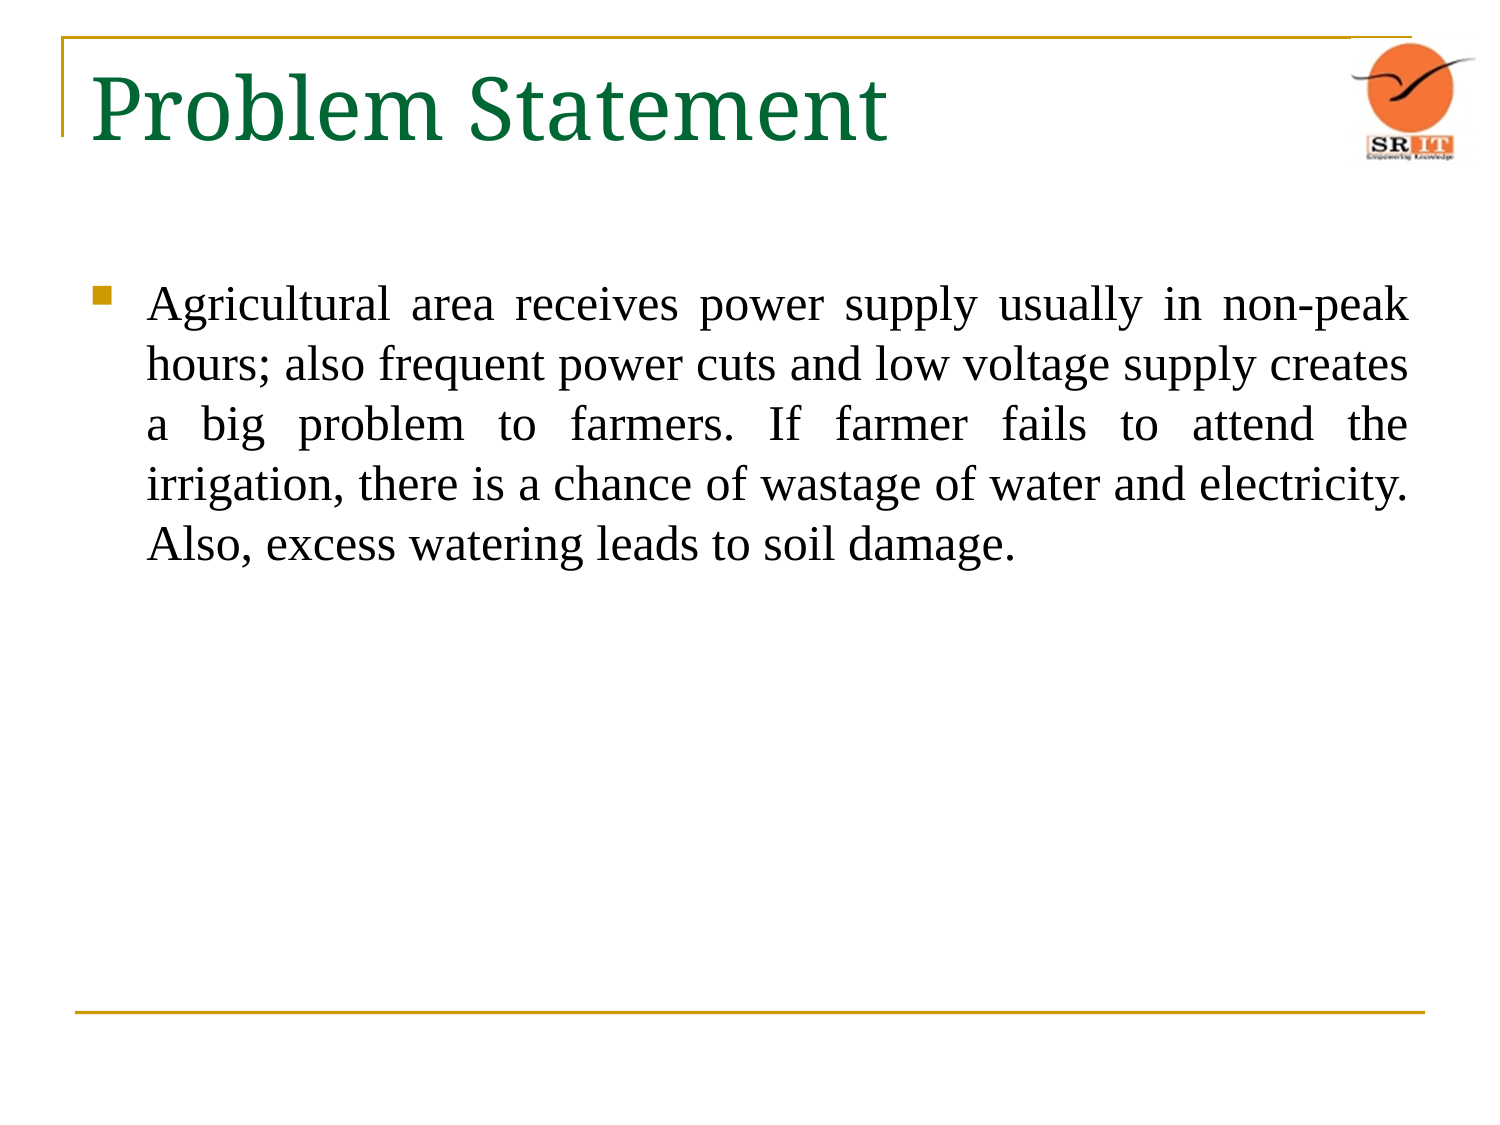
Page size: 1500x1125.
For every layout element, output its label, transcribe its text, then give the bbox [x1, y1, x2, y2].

title Problem Statement [75, 45, 1425, 233]
picture [1350, 37, 1477, 165]
list Agricultural area receives power supply usually in non-peak hours; also frequent power cuts and low voltage supply creates a big problem to farmers. If farmer fails to attend the irrigation, there is a chance of wastage of water and electricity. Also, excess watering leads to soil damage. [75, 262, 1425, 1006]
